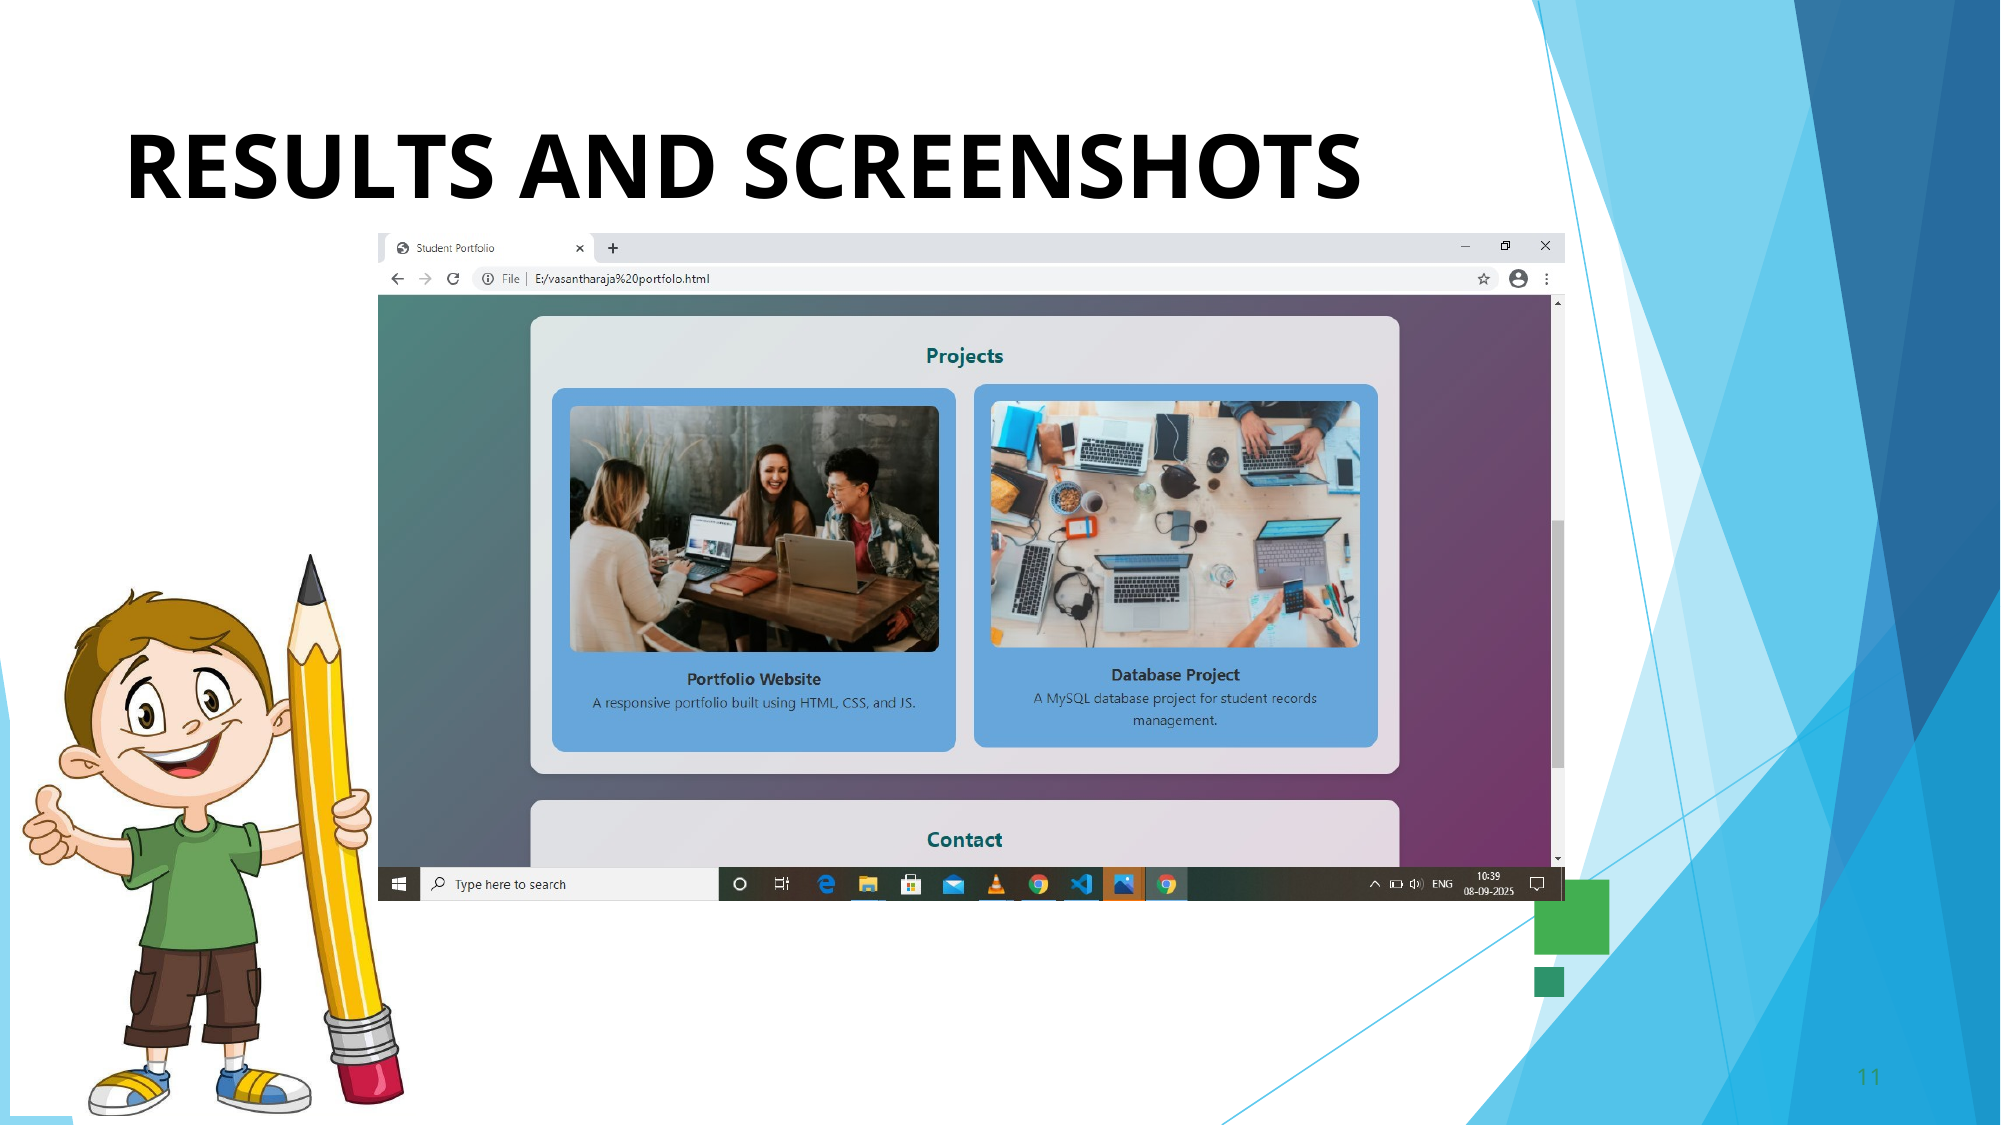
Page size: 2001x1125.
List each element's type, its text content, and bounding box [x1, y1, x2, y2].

text_box [1569, 386, 1850, 543]
text_box [1534, 879, 1610, 955]
text_box [1534, 967, 1565, 997]
text_box 11 [1849, 1061, 1888, 1095]
title RESULTS AND SCREENSHOTS [121, 107, 1513, 298]
picture [10, 233, 1565, 1116]
